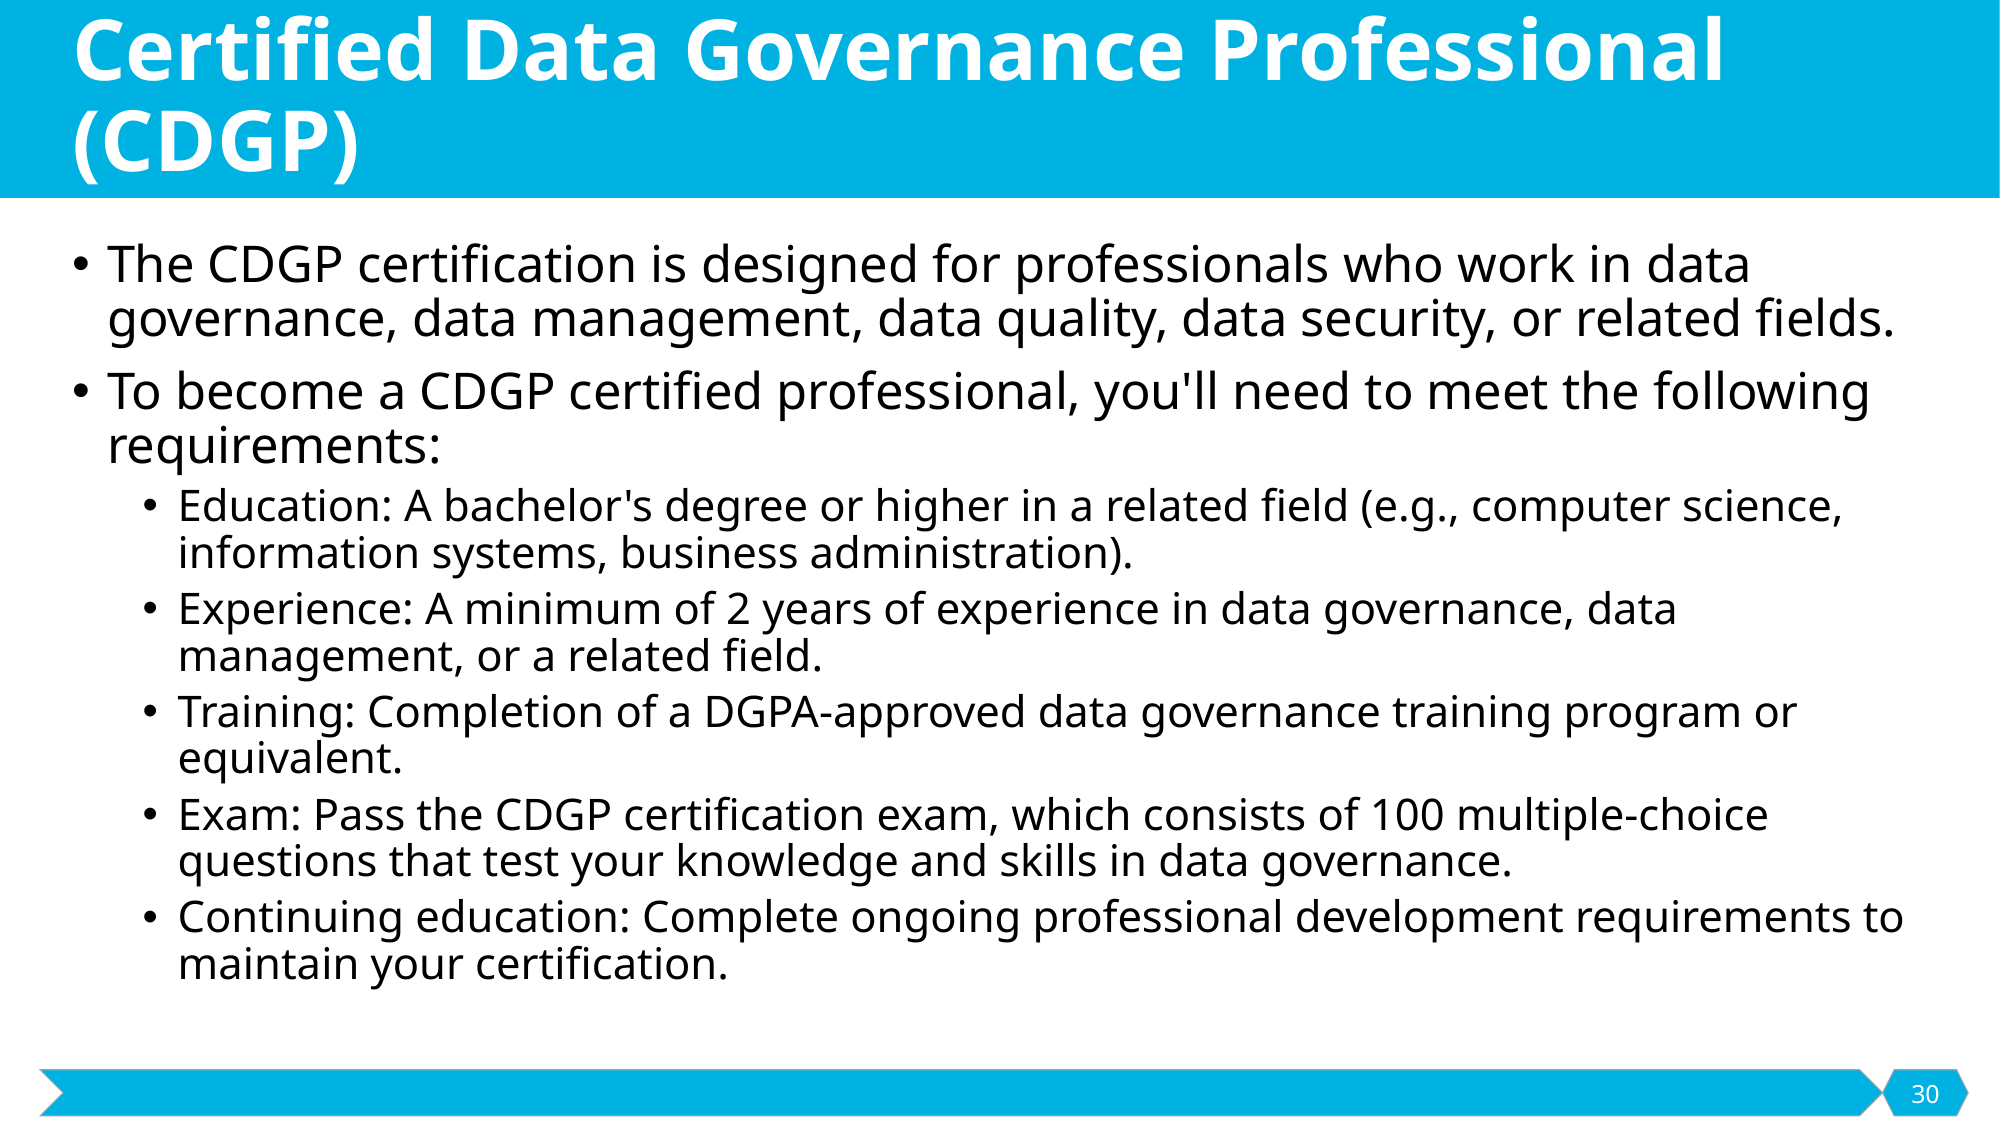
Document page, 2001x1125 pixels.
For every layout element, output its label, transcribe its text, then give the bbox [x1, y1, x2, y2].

list The CDGP certification is designed for professionals who work in data governance, data management, data quality, data security, or related fields. To become a CDGP certified professional, you'll need to meet the following requirements: Education: A bachelor's degree or higher in a related field (e.g., computer science, information systems, business administration). Experience: A minimum of 2 years of experience in data governance, data management, or a related field. Training: Completion of a DGPA-approved data governance training program or equivalent. Exam: Pass the CDGP certification exam, which consists of 100 multiple-choice questions that test your knowledge and skills in data governance. Continuing education: Complete ongoing professional development requirements to maintain your certification. [56, 230, 1969, 1010]
title Certified Data Governance Professional (CDGP) [56, 0, 1969, 199]
slide_number 30 [1882, 1065, 1969, 1125]
